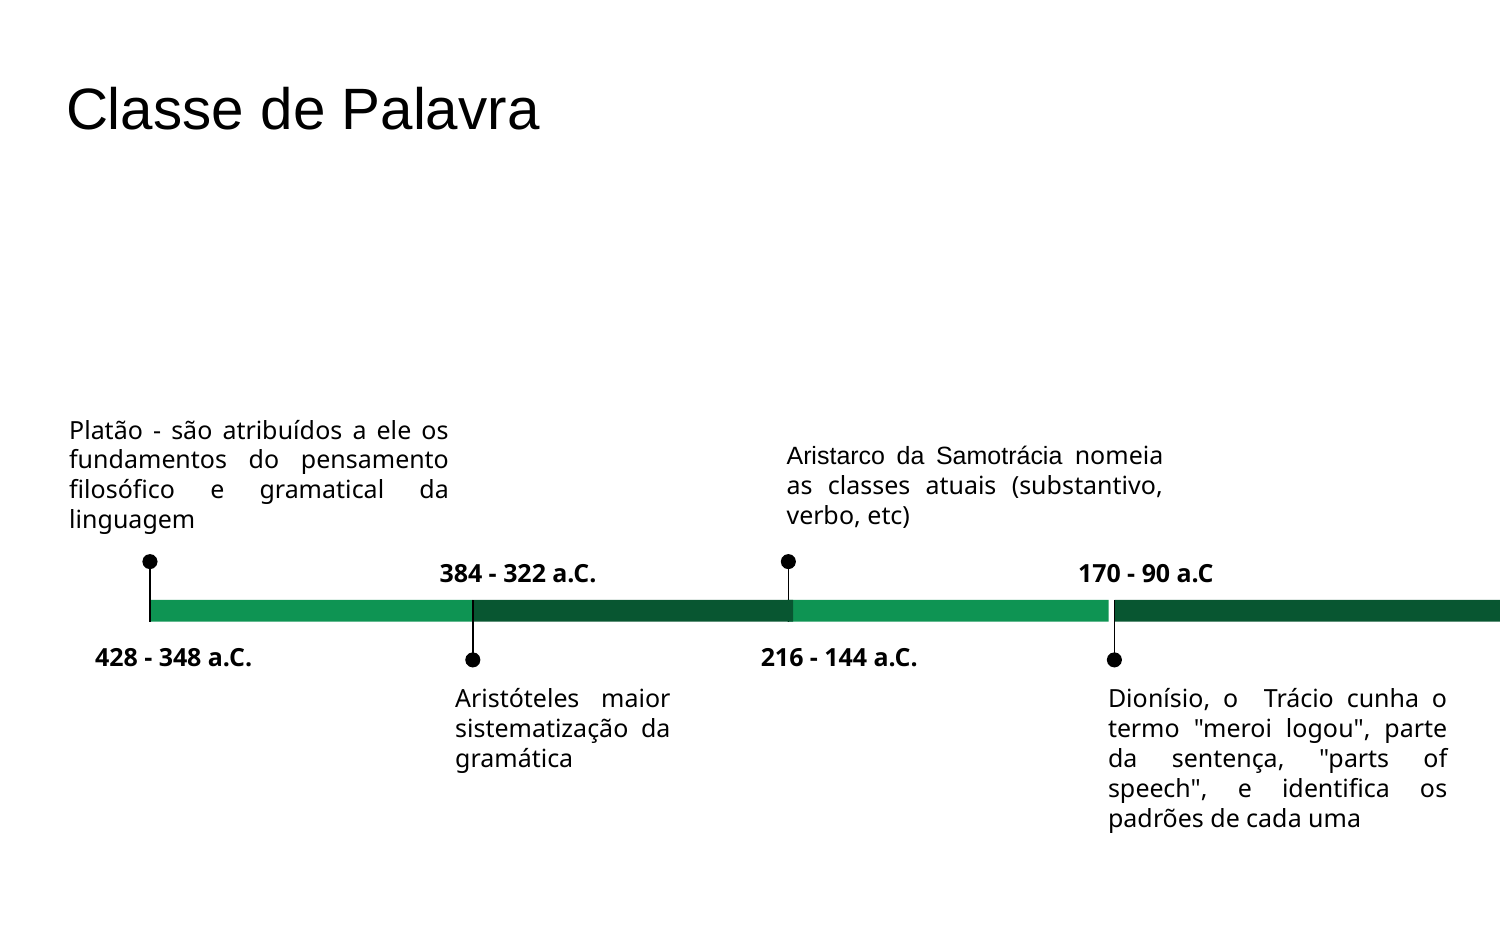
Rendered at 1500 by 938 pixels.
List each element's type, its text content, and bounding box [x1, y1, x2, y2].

title Classe de Palavra [51, 56, 1449, 161]
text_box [53, 398, 473, 684]
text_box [1053, 537, 1500, 919]
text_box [411, 537, 794, 823]
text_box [734, 424, 1179, 684]
